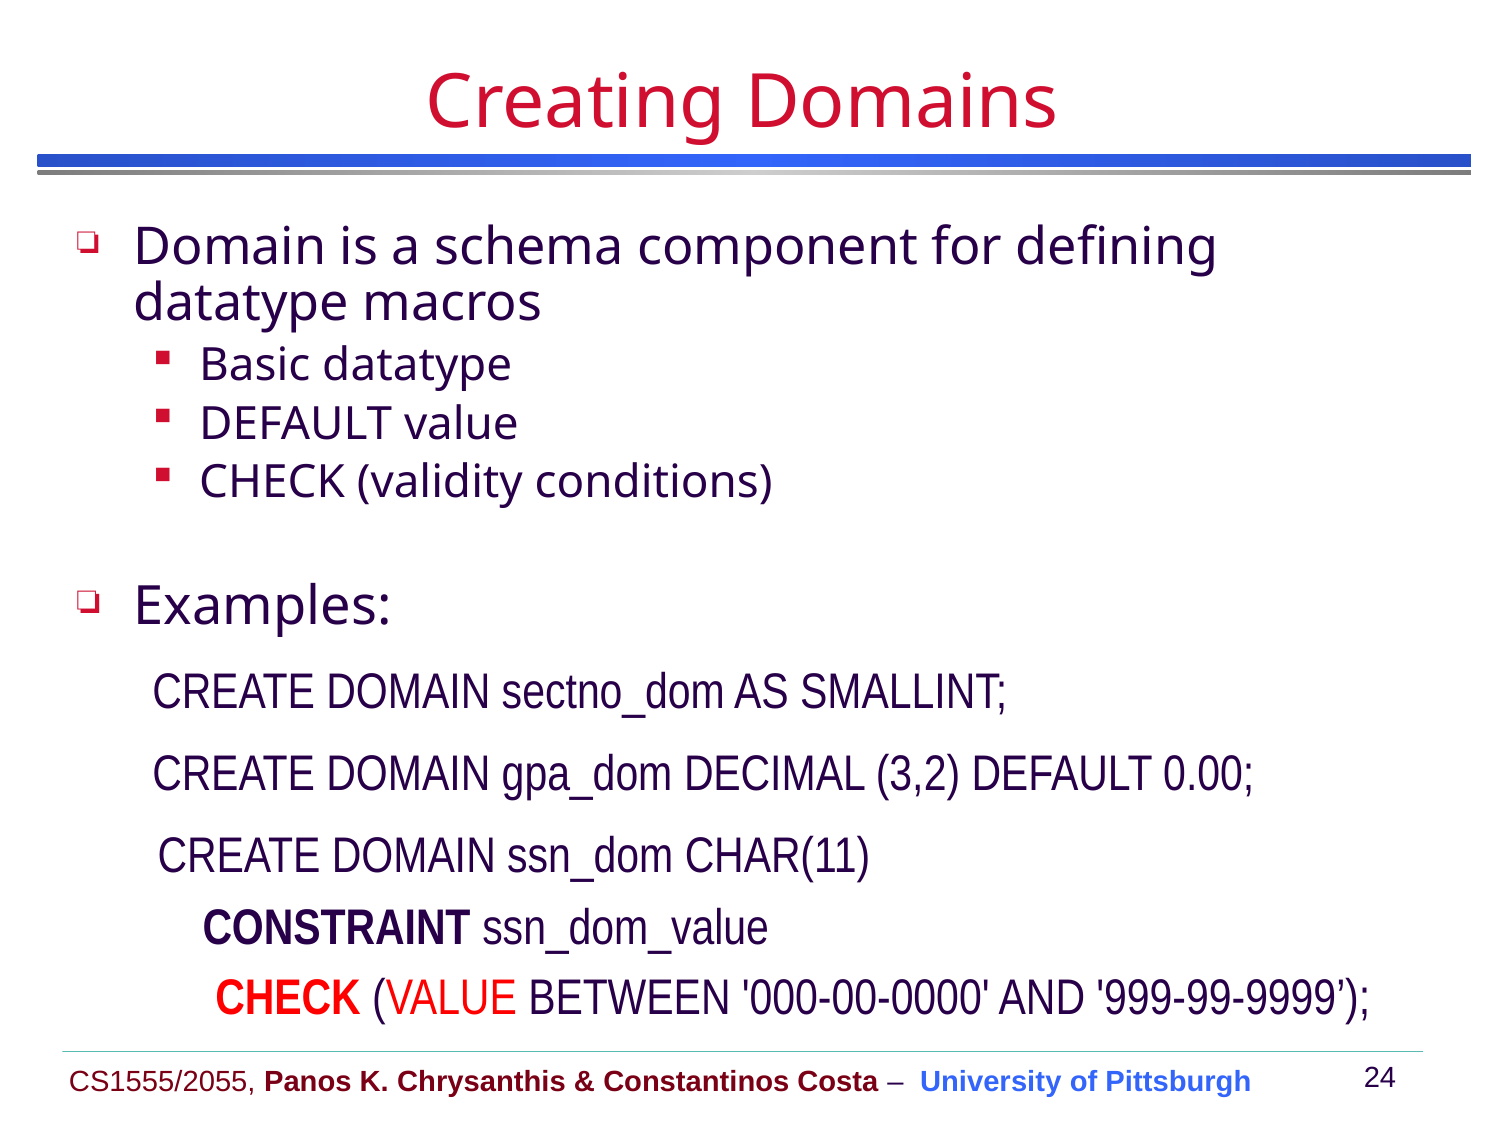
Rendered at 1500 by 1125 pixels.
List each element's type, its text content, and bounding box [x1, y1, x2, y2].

list Domain is a schema component for defining datatype macros Basic datatype DEFAULT value CHECK (validity conditions) Examples: CREATE DOMAIN sectno_dom AS SMALLINT; CREATE DOMAIN gpa_dom DECIMAL (3,2) DEFAULT 0.00; CREATE DOMAIN ssn_dom CHAR(11) CONSTRAINT ssn_dom_value CHECK (VALUE BETWEEN '000-00-0000' AND '999-99-9999’); [62, 212, 1450, 1025]
title Creating Domains [0, 62, 1486, 150]
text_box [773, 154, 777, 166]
